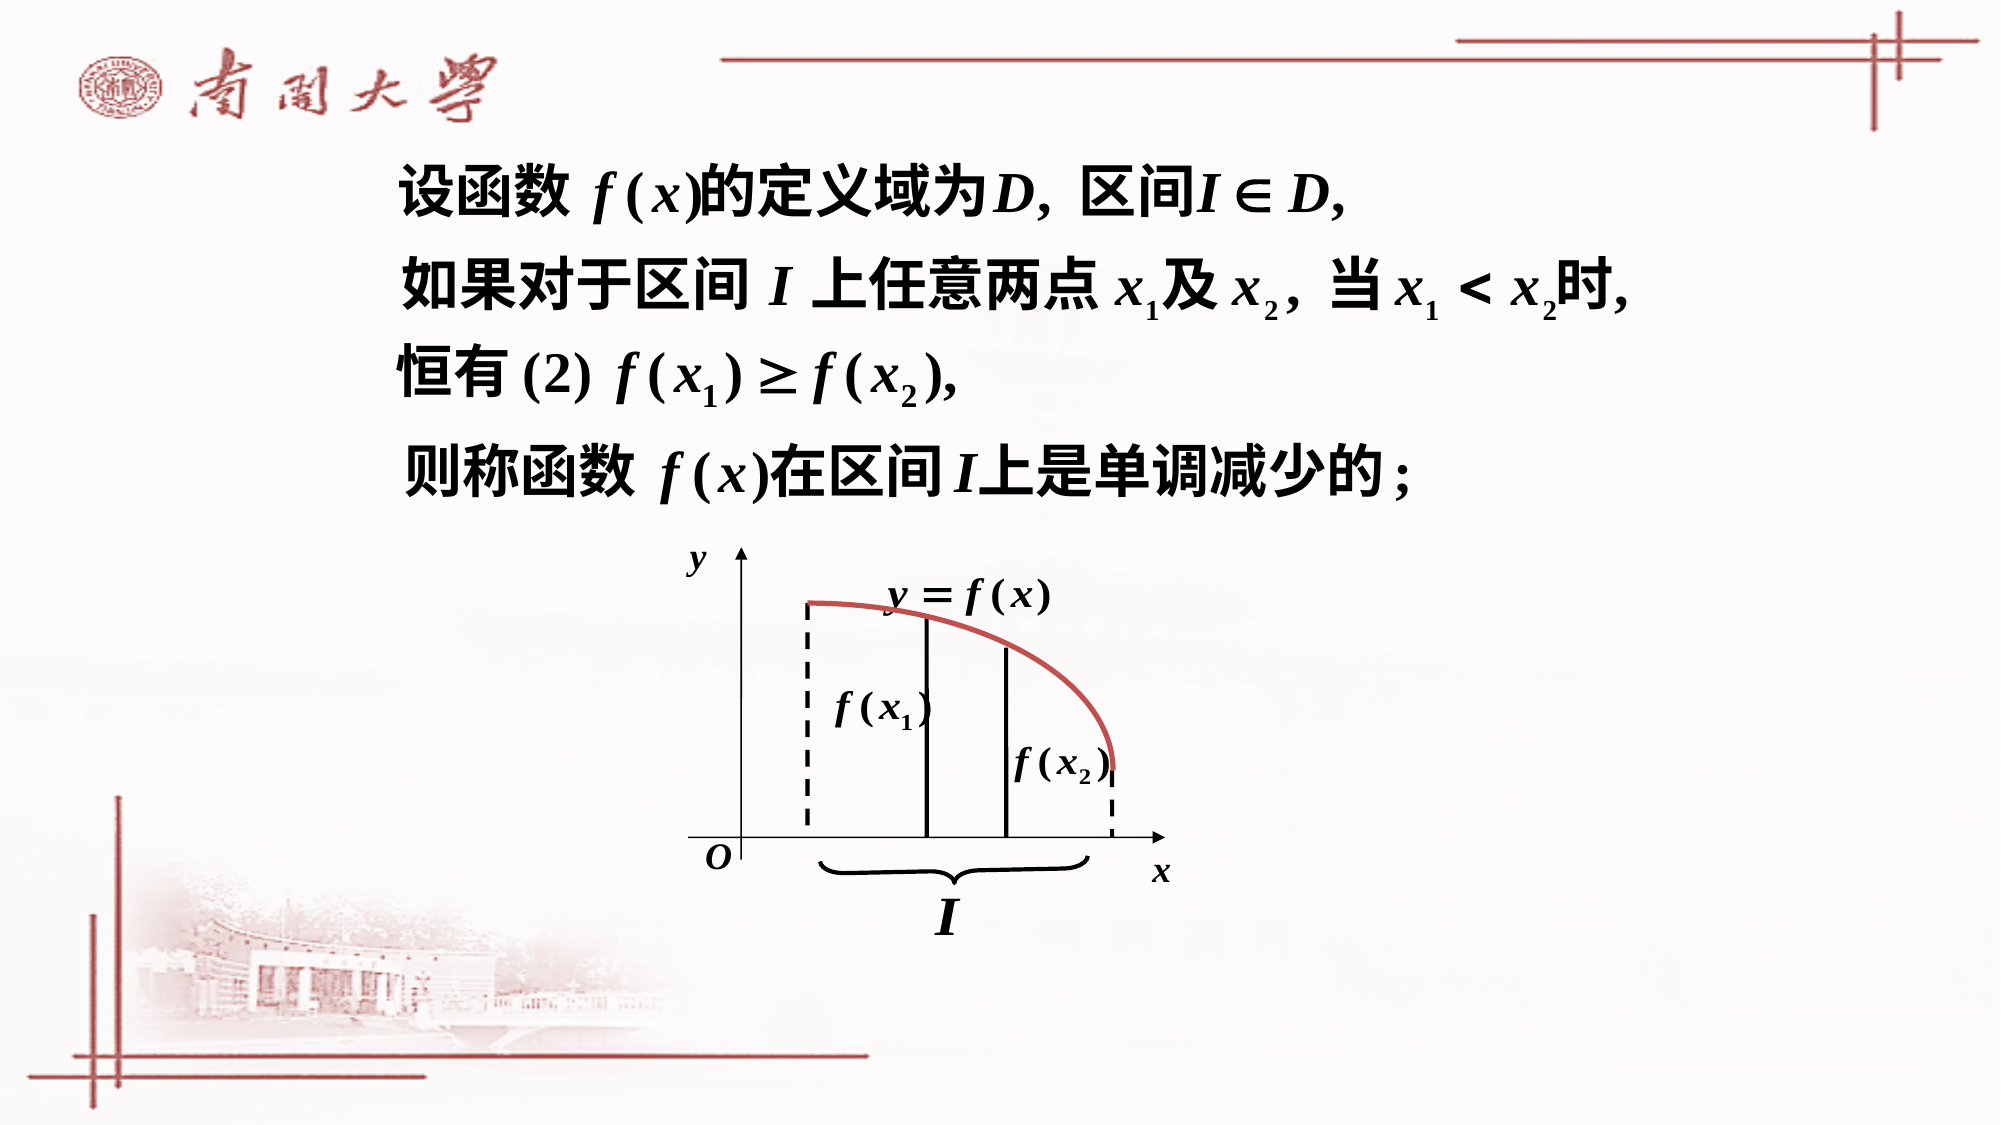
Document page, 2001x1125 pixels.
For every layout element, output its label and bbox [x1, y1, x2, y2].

text_box [387, 334, 969, 422]
text_box [403, 440, 1471, 511]
text_box [396, 159, 1349, 230]
text_box [674, 524, 1236, 940]
text_box [399, 253, 1632, 326]
